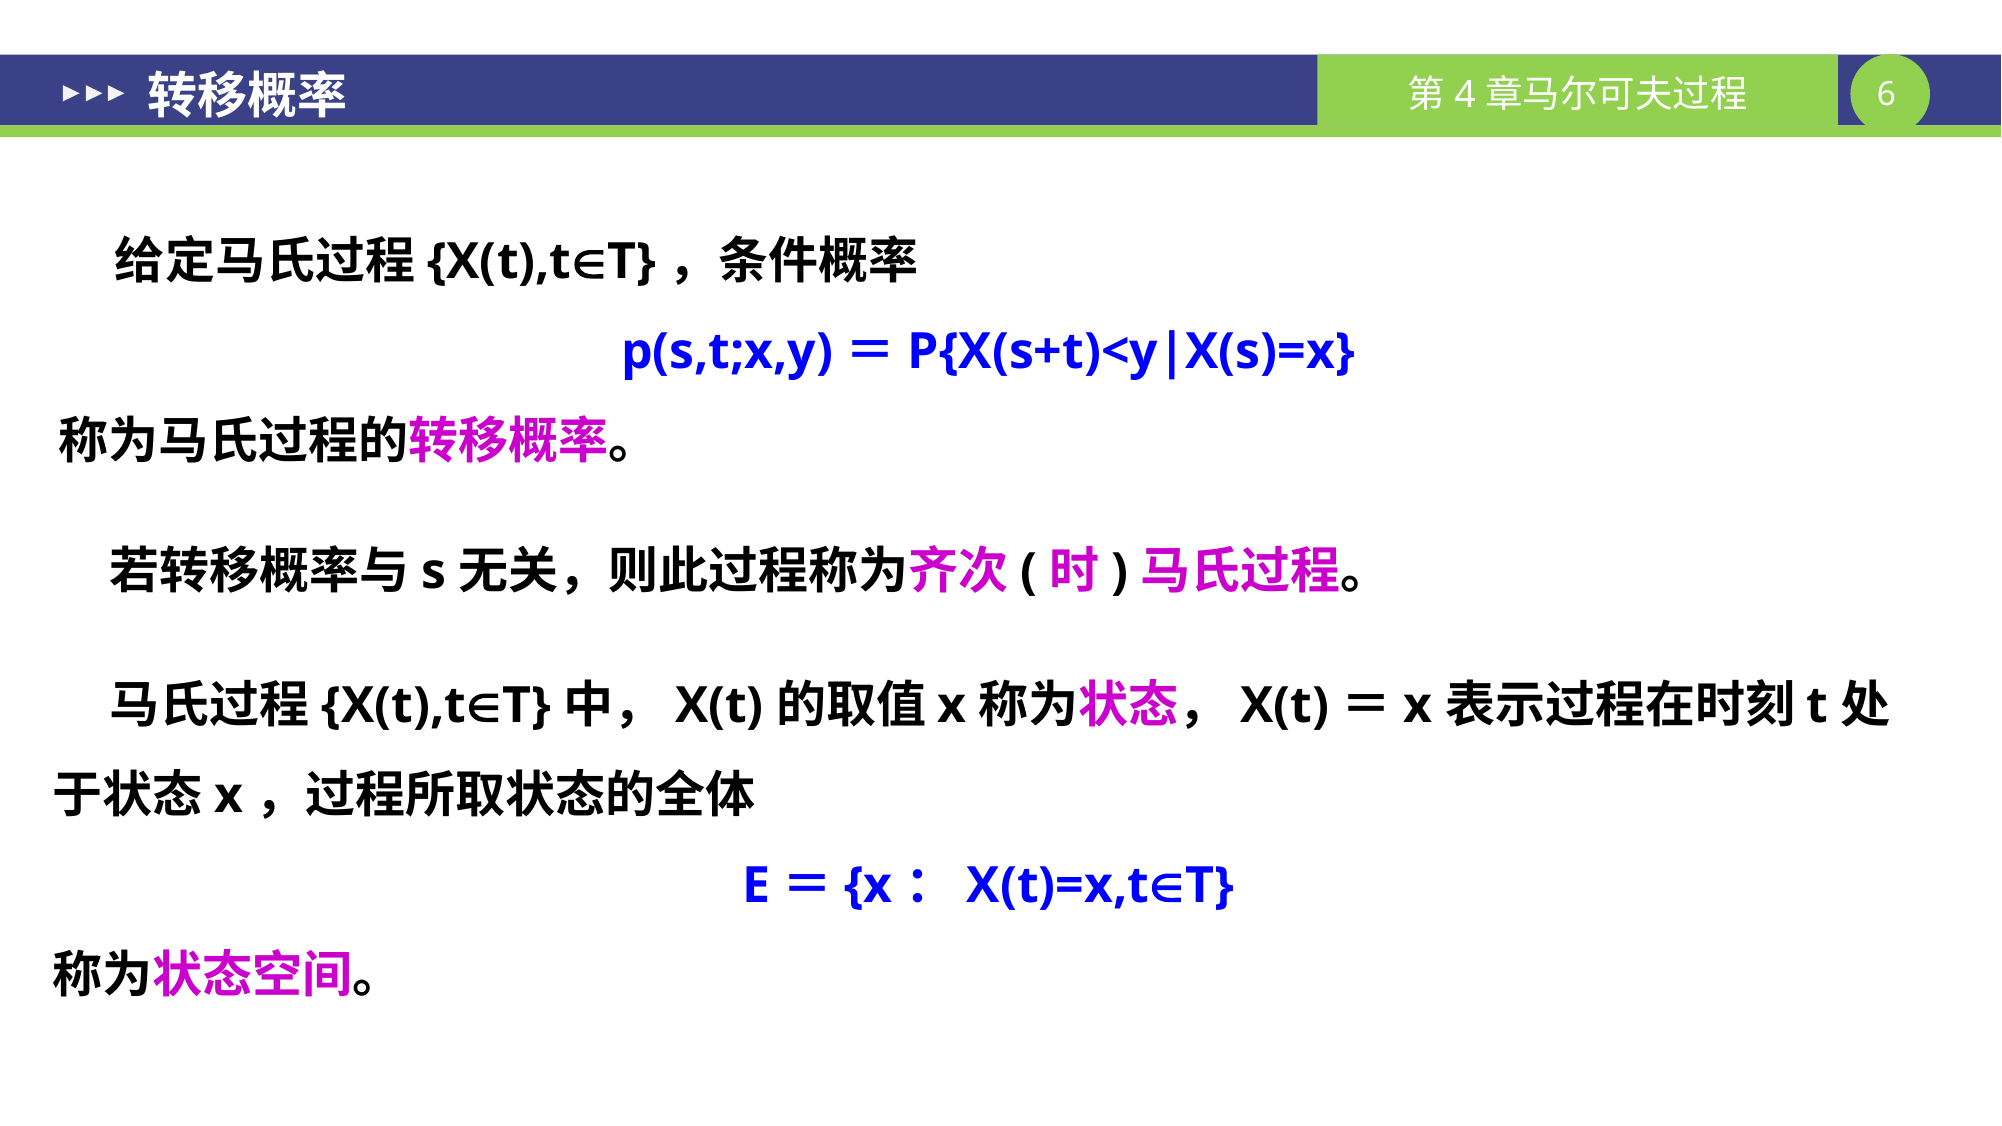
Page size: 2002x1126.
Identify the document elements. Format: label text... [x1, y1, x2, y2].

list 给定马氏过程{X(t),tT}，条件概率 p(s,t;x,y)＝P{X(s+t)<y|X(s)=x} 称为马氏过程的转移概率。 [38, 188, 1938, 441]
text_box 马氏过程{X(t),tT}中，X(t)的取值x称为状态，X(t)＝x表示过程在时刻t处于状态x，过程所取状态的全体 E＝{x：X(t)=x,tT} 称为状态空间。 [38, 634, 1938, 1010]
text_box 若转移概率与s无关，则此过程称为齐次(时)马氏过程。 [38, 501, 1849, 607]
title 转移概率 [127, 57, 1003, 129]
